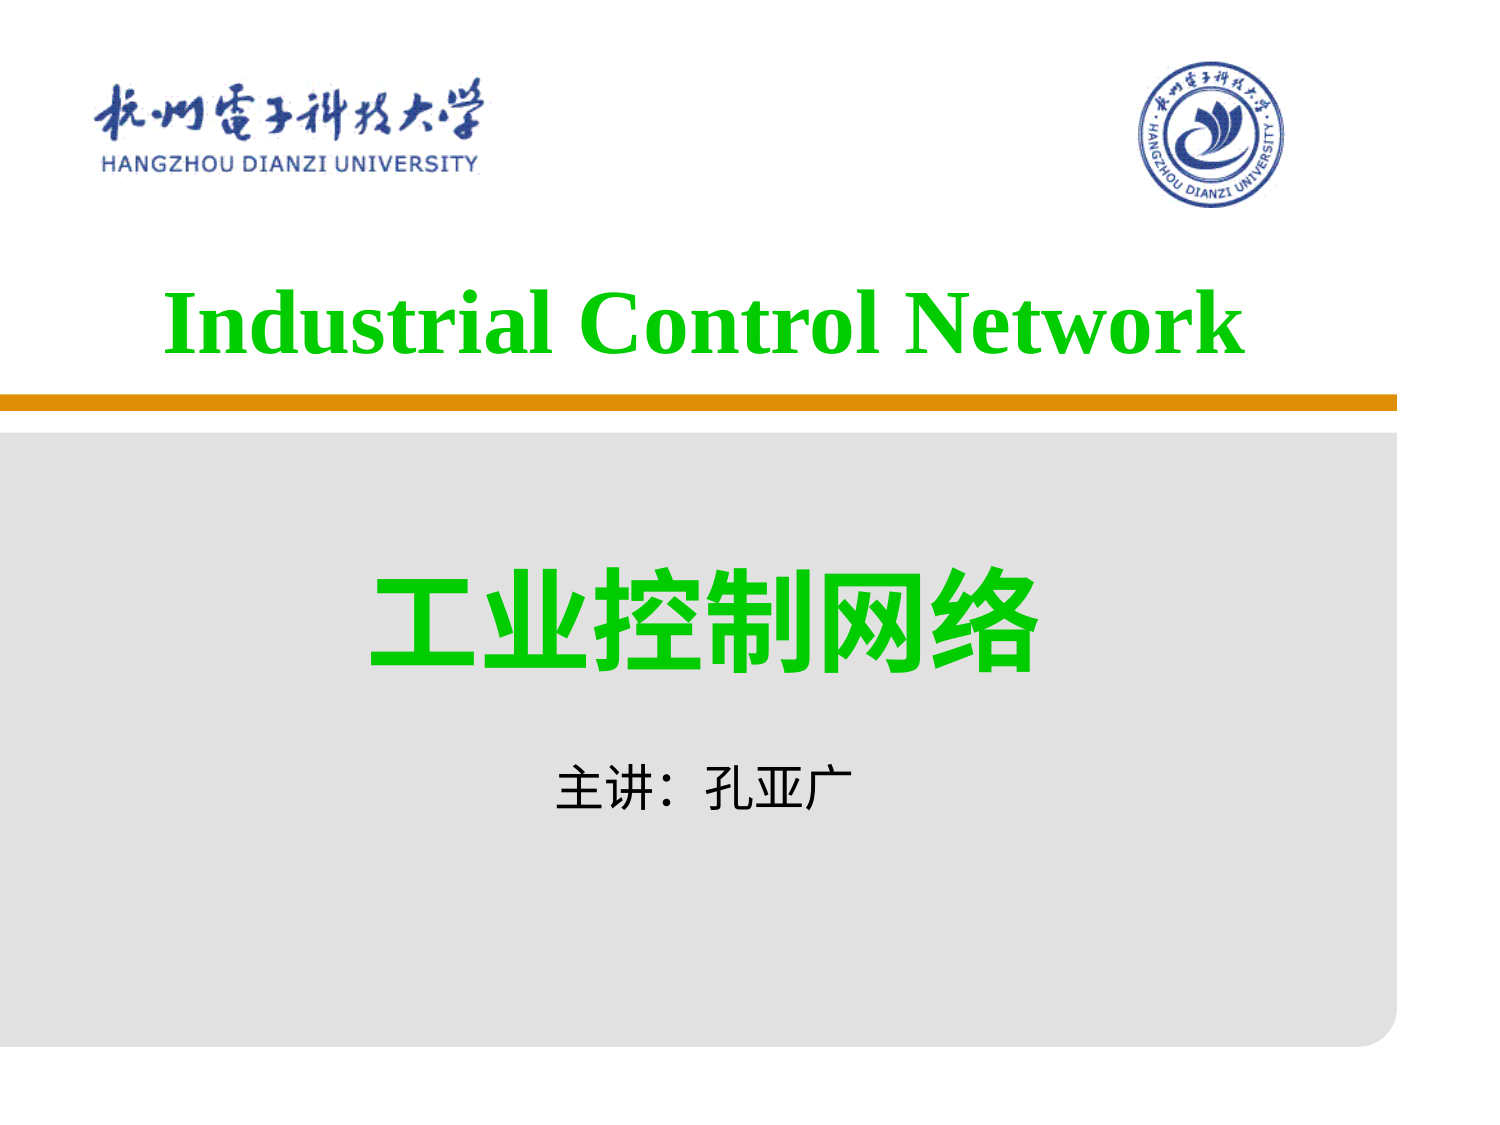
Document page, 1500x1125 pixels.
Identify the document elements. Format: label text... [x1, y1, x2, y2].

picture [1137, 58, 1298, 184]
picture [71, 50, 521, 184]
text_box Industrial Control Network 工业控制网络 主讲：孔亚广 [31, 184, 1365, 894]
